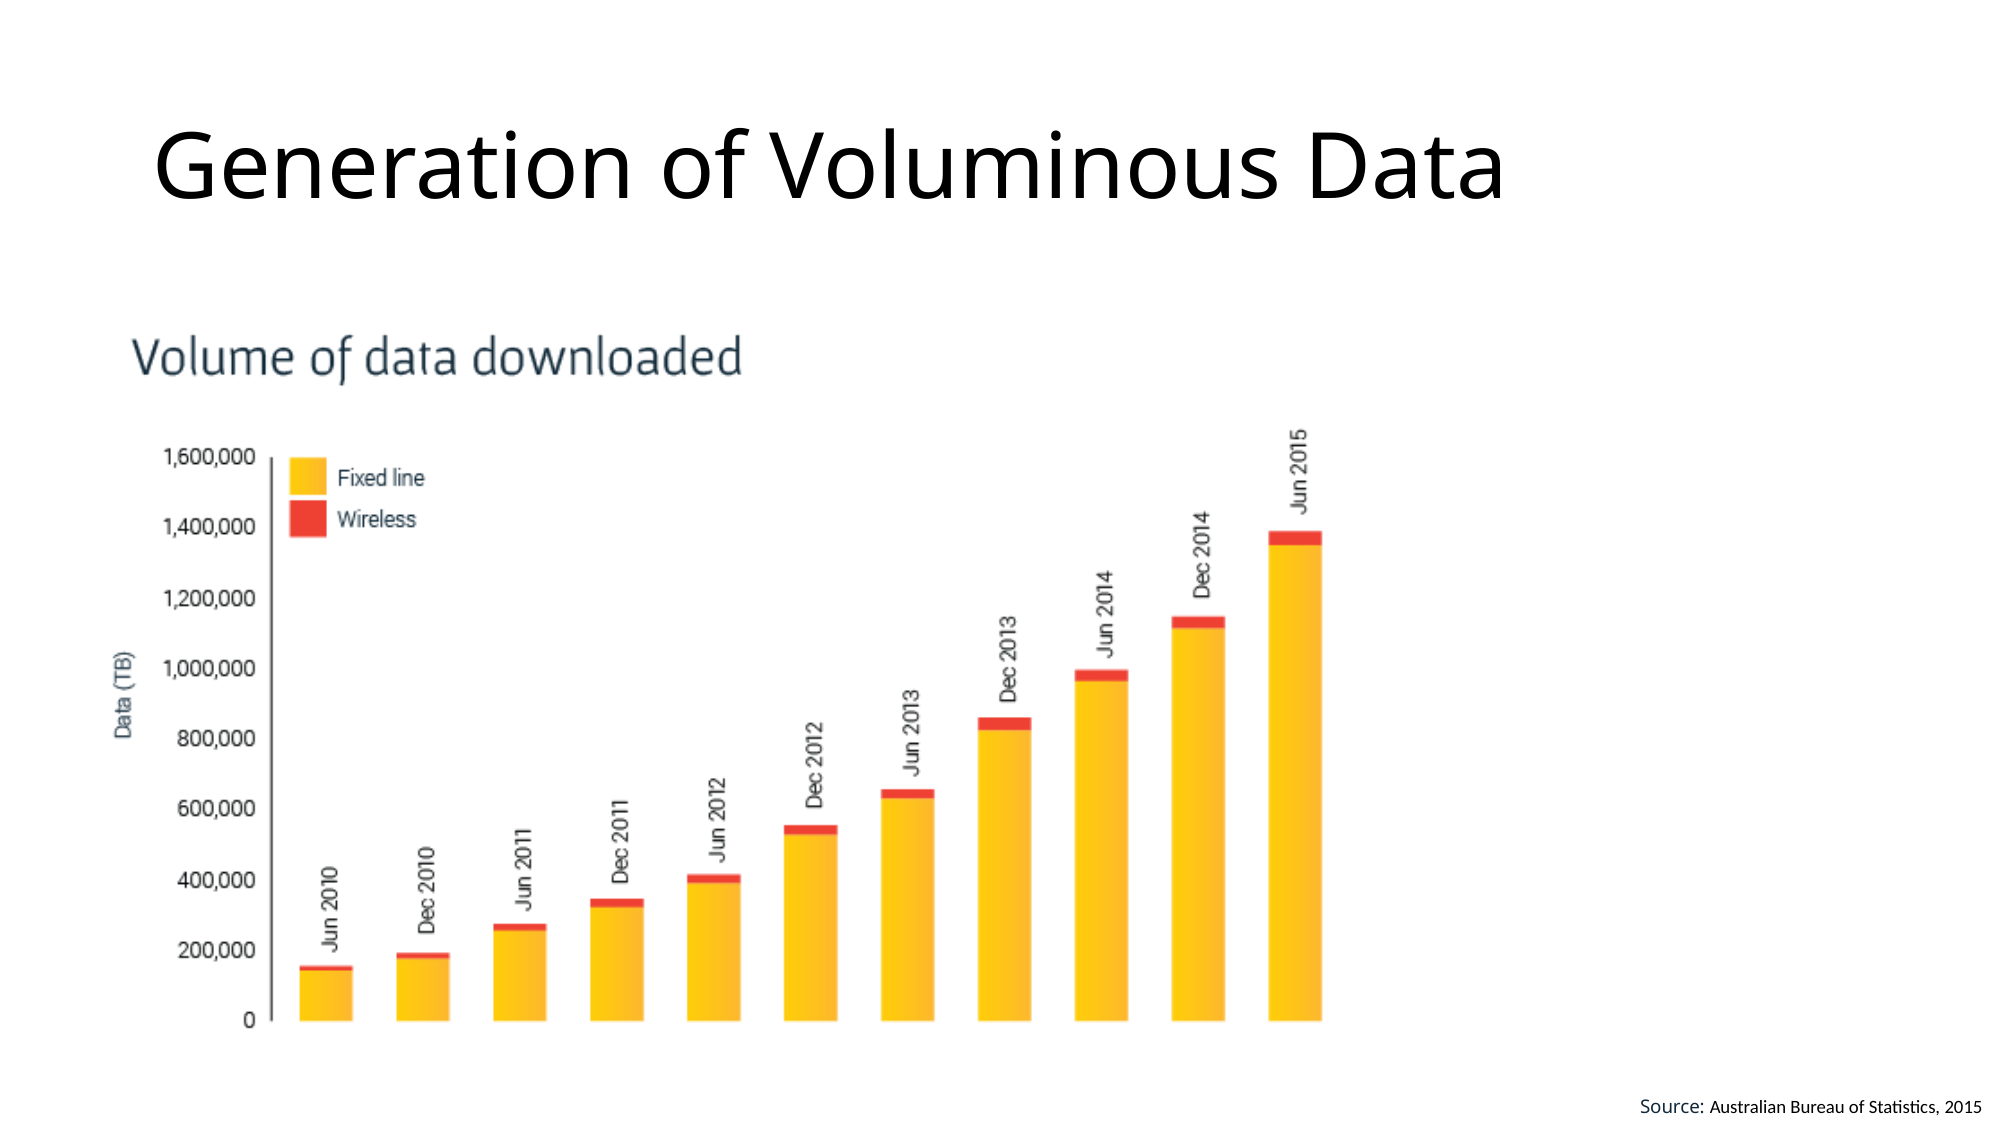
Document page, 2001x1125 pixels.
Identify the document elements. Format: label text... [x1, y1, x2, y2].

title Generation of Voluminous Data [137, 59, 1863, 278]
picture [92, 314, 1371, 1066]
text_box Source: Australian Bureau of Statistics, 2015 [1625, 1087, 1998, 1125]
